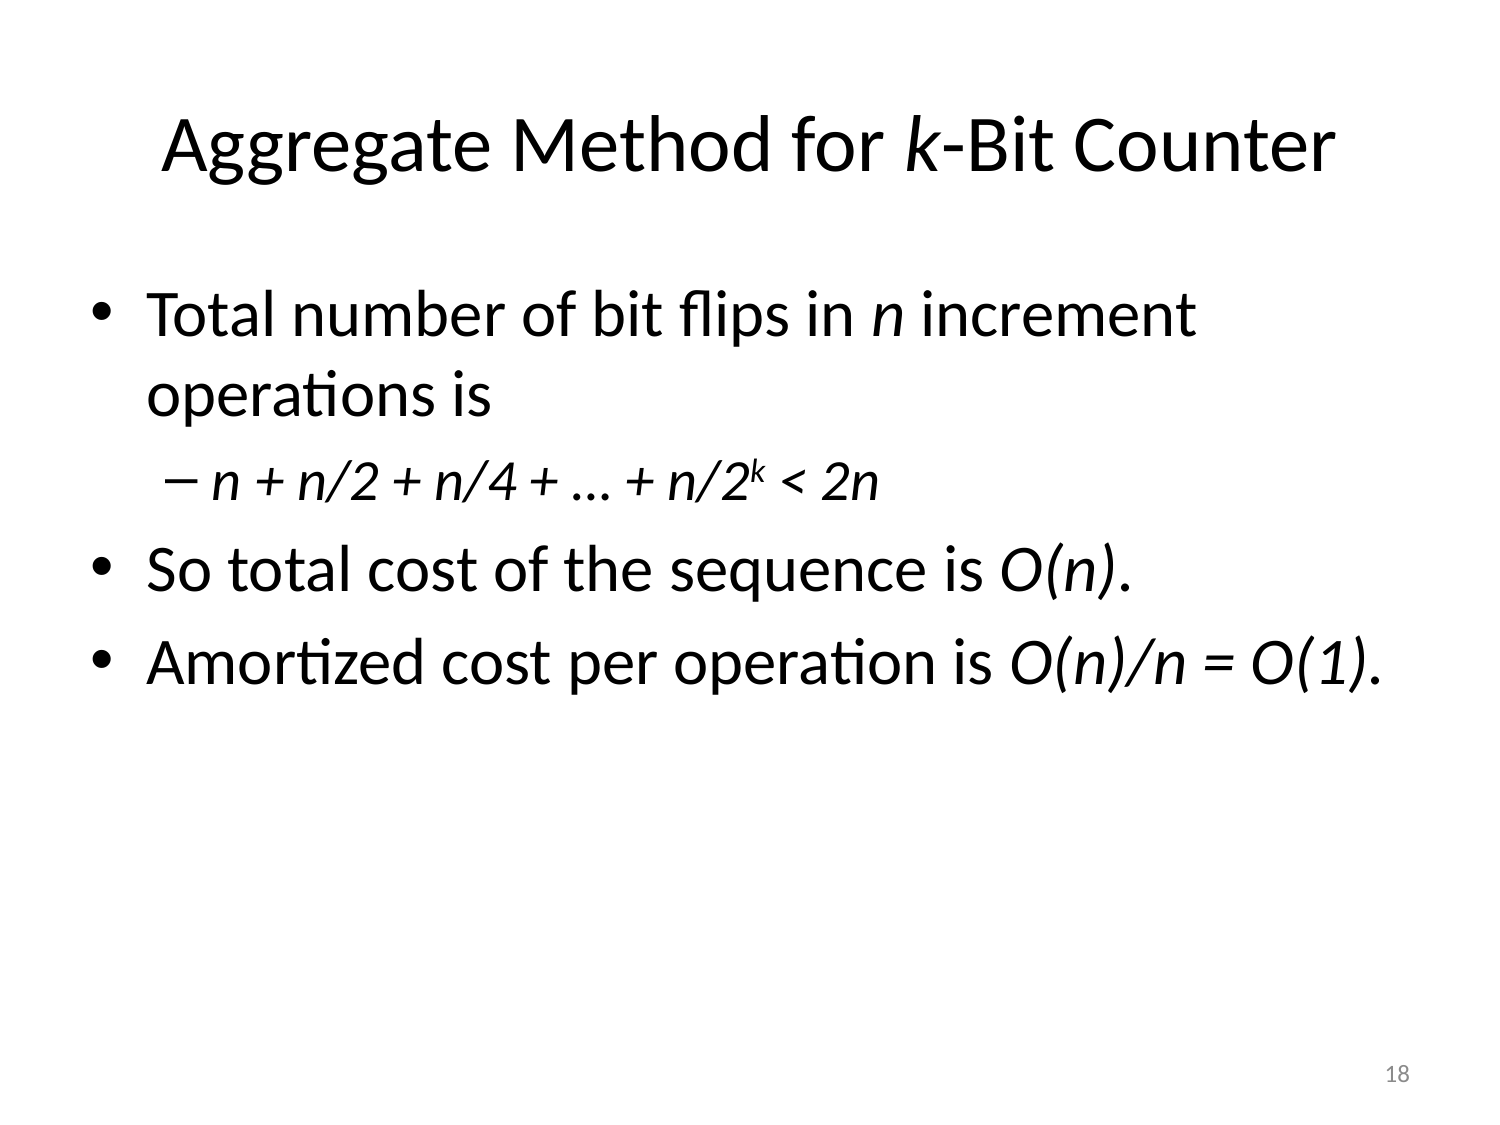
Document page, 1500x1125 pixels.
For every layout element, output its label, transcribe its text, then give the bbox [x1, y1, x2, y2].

slide_number 18 [1074, 1042, 1425, 1103]
list Total number of bit flips in n increment operations is n + n/2 + n/4 + … + n/2k < 2n So total cost of the sequence is O(n). Amortized cost per operation is O(n)/n = O(1). [75, 262, 1425, 1005]
title Aggregate Method for k-Bit Counter [75, 45, 1425, 233]
